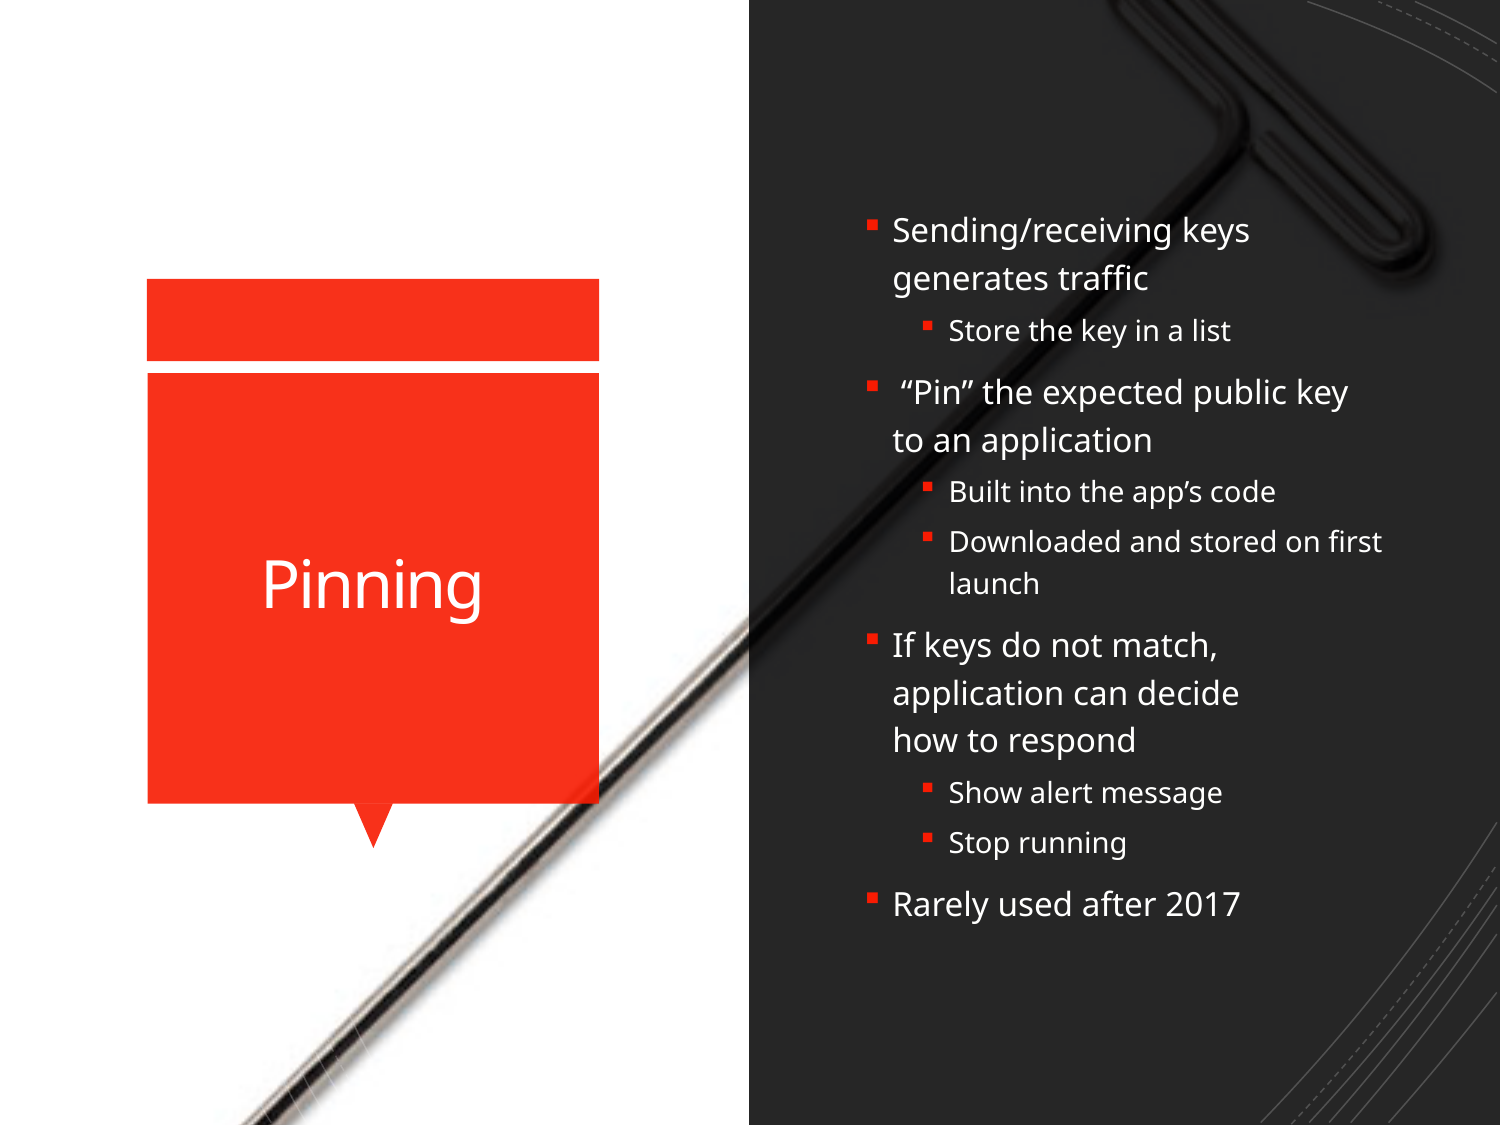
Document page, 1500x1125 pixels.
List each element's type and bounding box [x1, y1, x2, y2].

text_box [146, 278, 600, 849]
text_box [0, 0, 1498, 1125]
